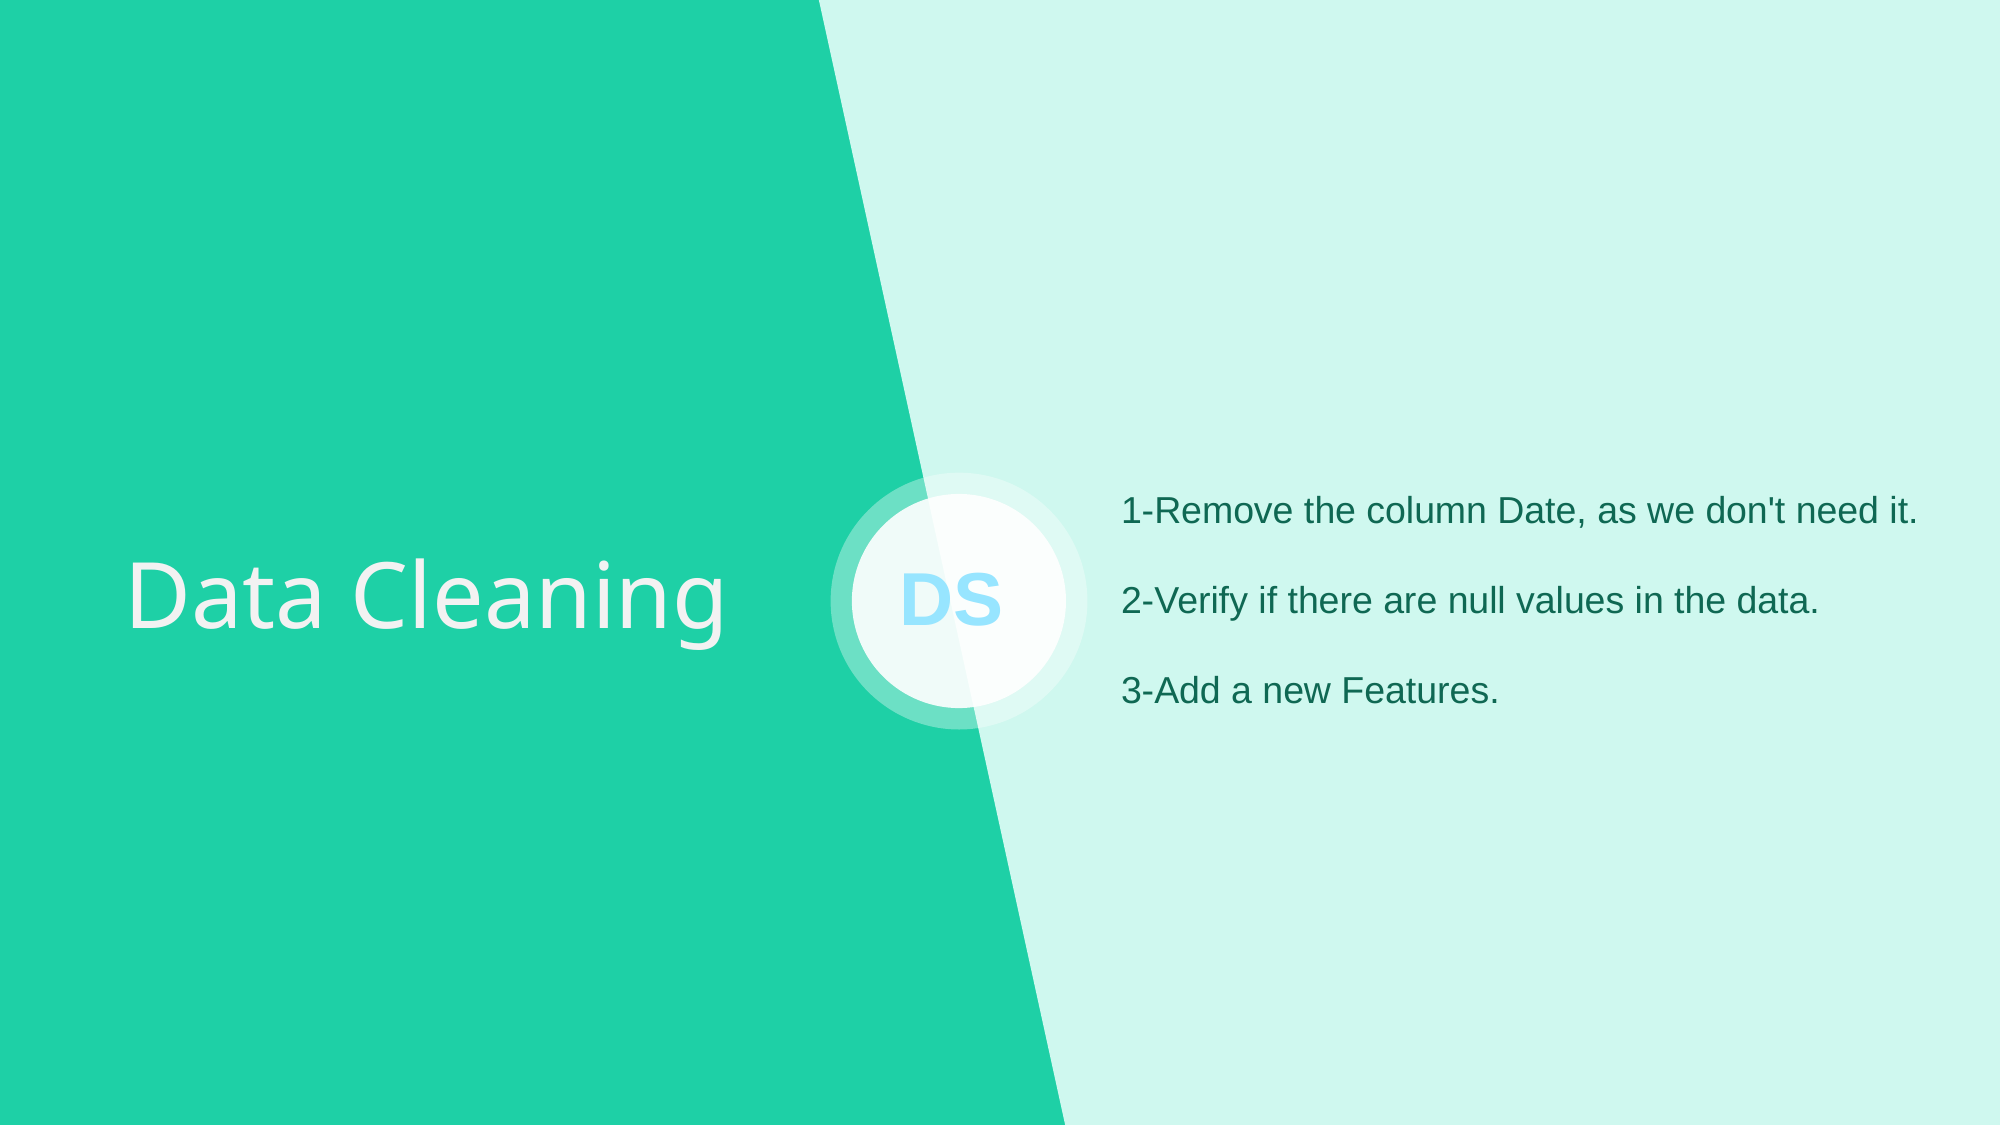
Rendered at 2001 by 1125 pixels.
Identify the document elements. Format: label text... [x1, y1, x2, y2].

text_box [978, 649, 2000, 1125]
text_box [850, 492, 1056, 710]
text_box 1-Remove the column Date, as we don't need it. 2-Verify if there are null values in the data. 3-Add a new Features. [1106, 433, 2000, 719]
text_box Data Cleaning [109, 529, 850, 655]
text_box [818, 0, 2000, 543]
text_box [829, 471, 1080, 731]
text_box DS [884, 543, 1106, 649]
